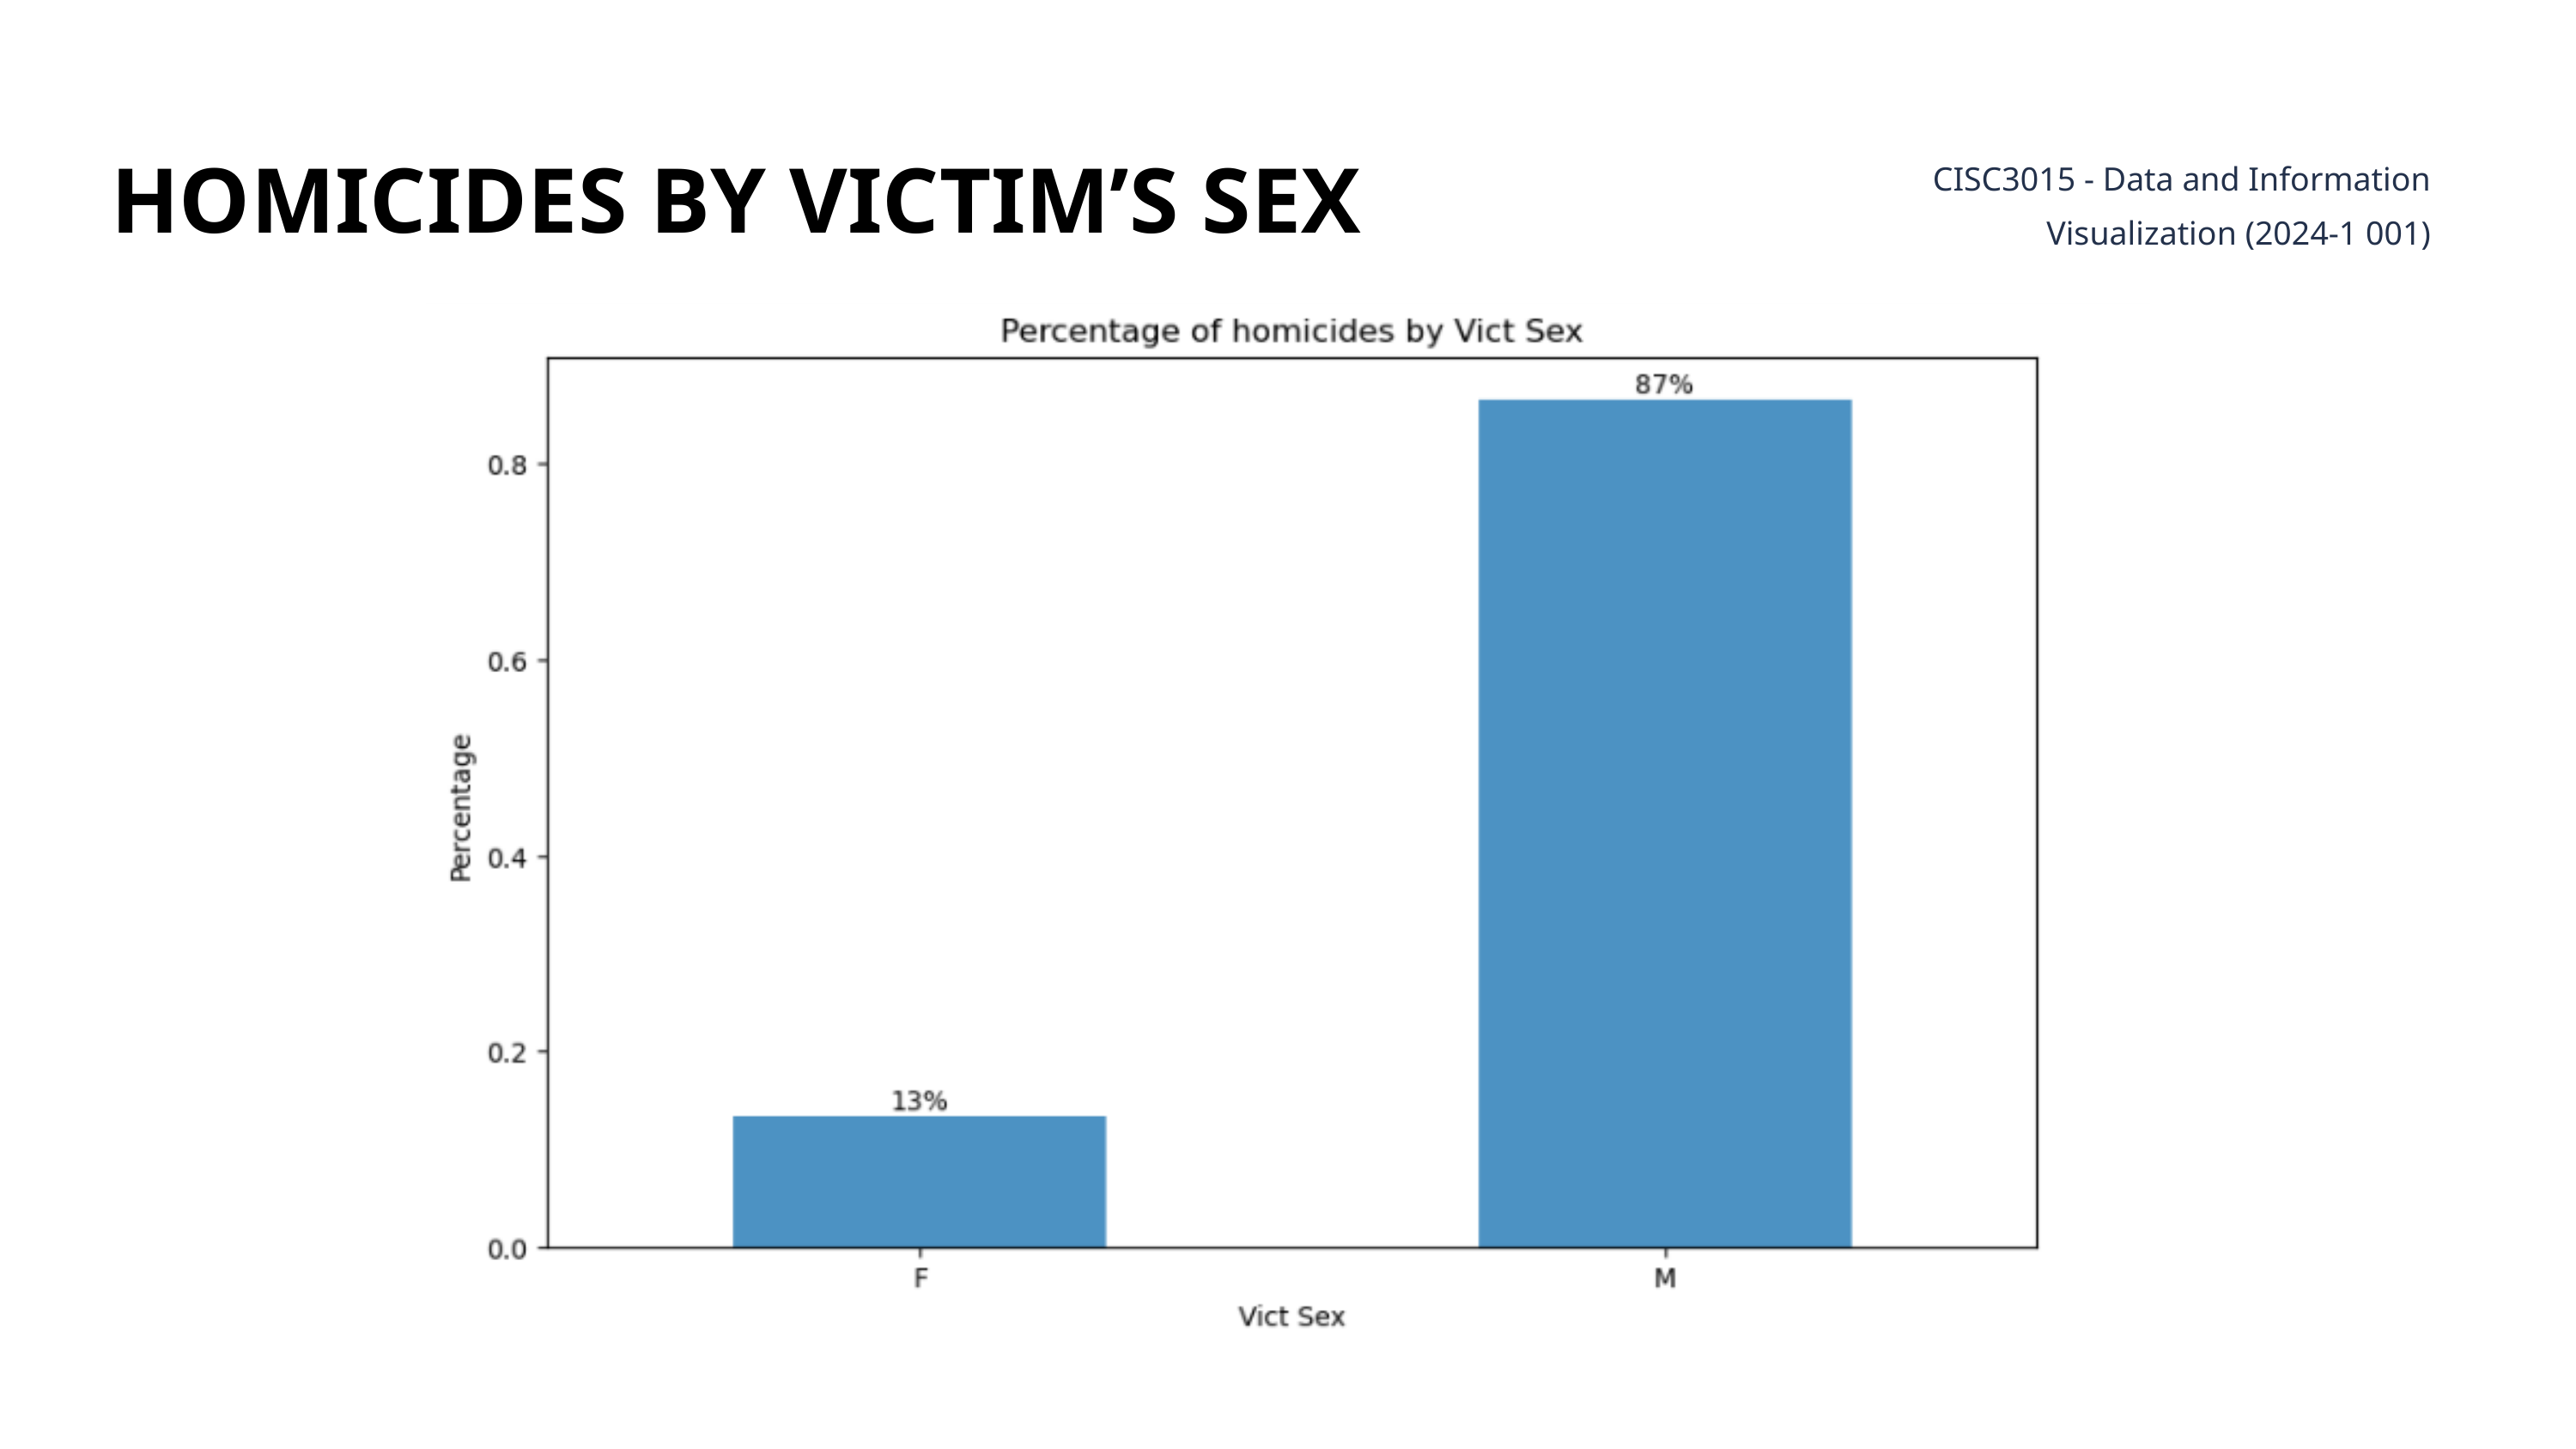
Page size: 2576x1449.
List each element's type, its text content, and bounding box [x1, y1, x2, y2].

text_box HOMICIDES BY VICTIM’S SEX [111, 143, 1423, 252]
picture [425, 302, 2151, 1356]
text_box CISC3015 - Data and Information Visualization (2024-1 001) [1843, 143, 2432, 252]
